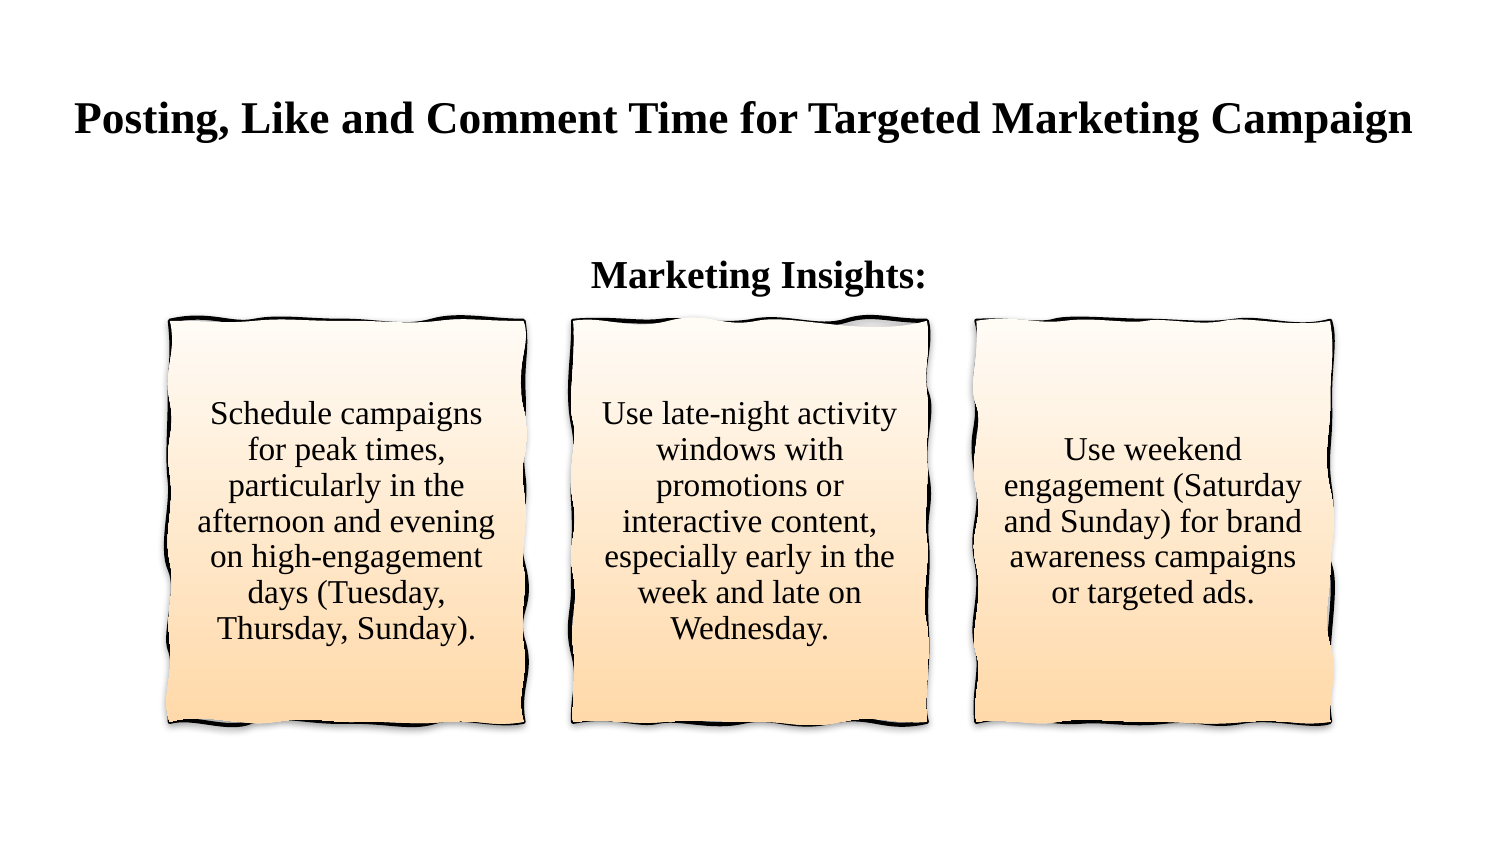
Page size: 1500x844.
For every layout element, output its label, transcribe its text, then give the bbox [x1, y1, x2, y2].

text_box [169, 320, 1331, 723]
list Marketing Insights: [51, 226, 1449, 321]
title Posting, Like and Comment Time for Targeted Marketing Campaign [51, 72, 1449, 167]
